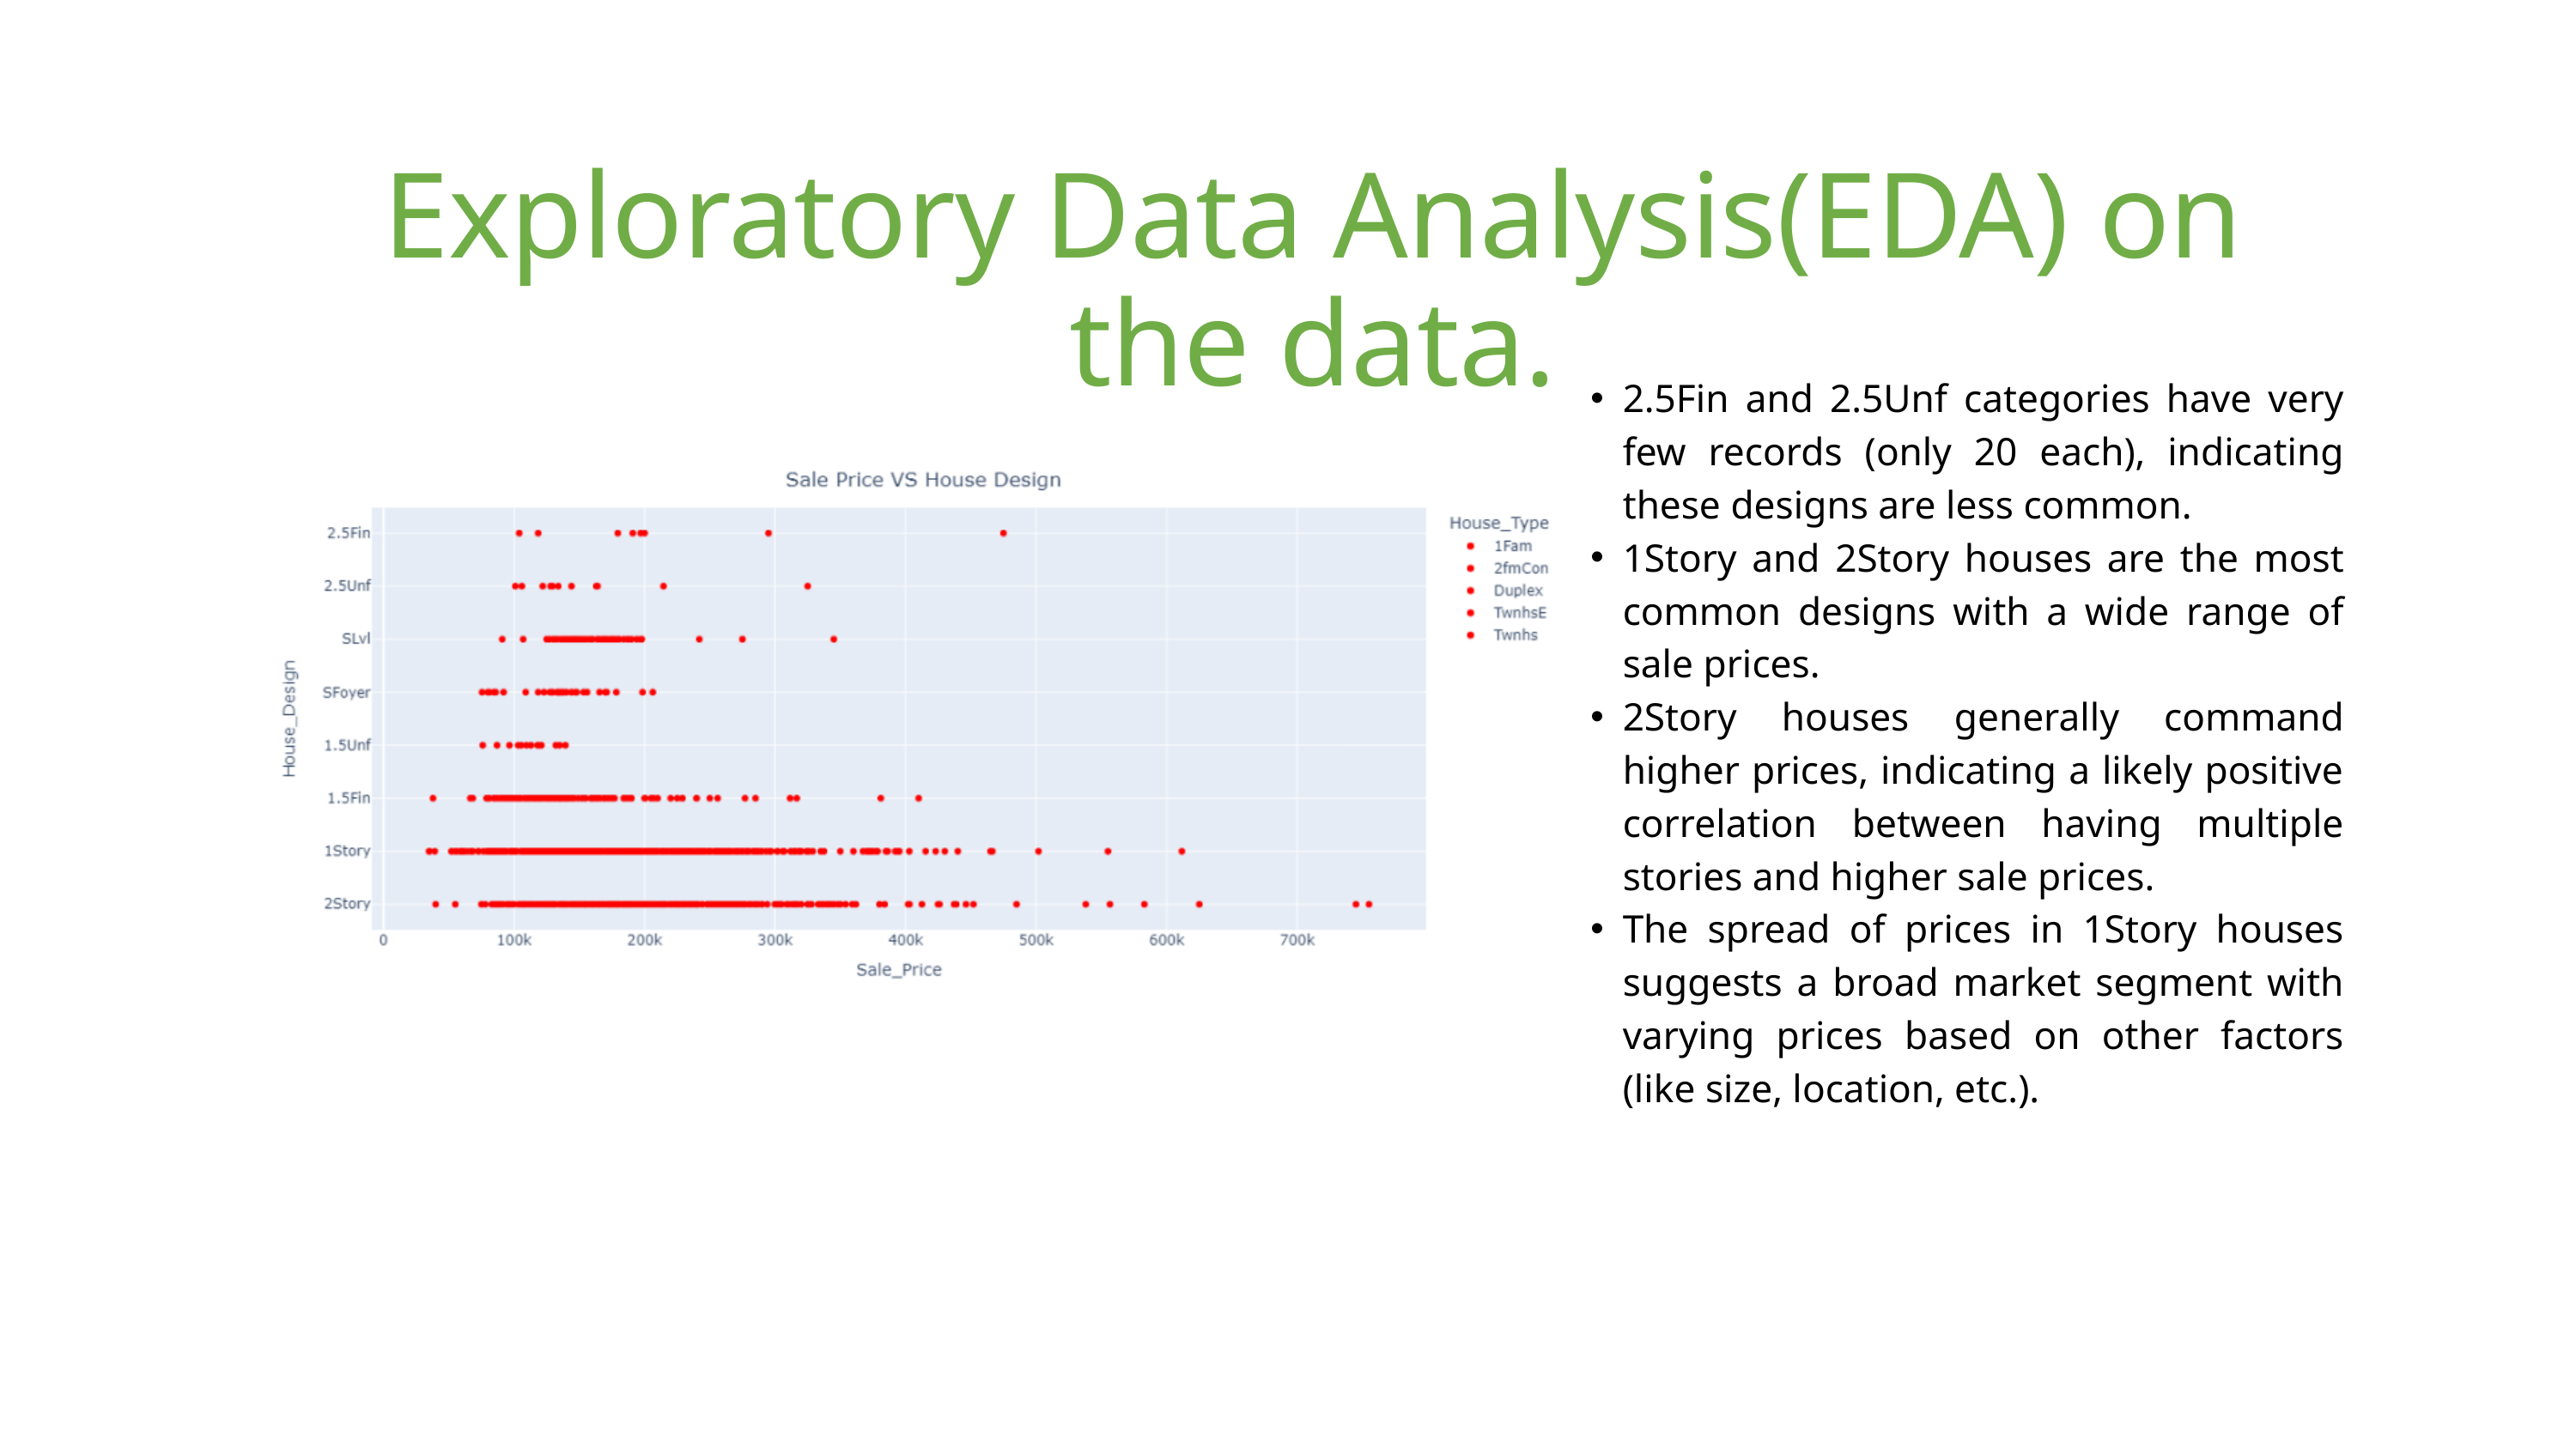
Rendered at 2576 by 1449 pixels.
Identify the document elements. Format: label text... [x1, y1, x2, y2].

text_box 2.5Fin and 2.5Unf categories have very few records (only 20 each), indicating these designs are less common. 1Story and 2Story houses are the most common designs with a wide range of sale prices. 2Story houses generally command higher prices, indicating a likely positive correlation between having multiple stories and higher sale prices. The spread of prices in 1Story houses suggests a broad market segment with varying prices based on other factors (like size, location, etc.). [1558, 367, 2345, 1164]
text_box Exploratory Data Analysis(EDA) on the data. [280, 154, 2345, 409]
text_box [280, 463, 1558, 985]
